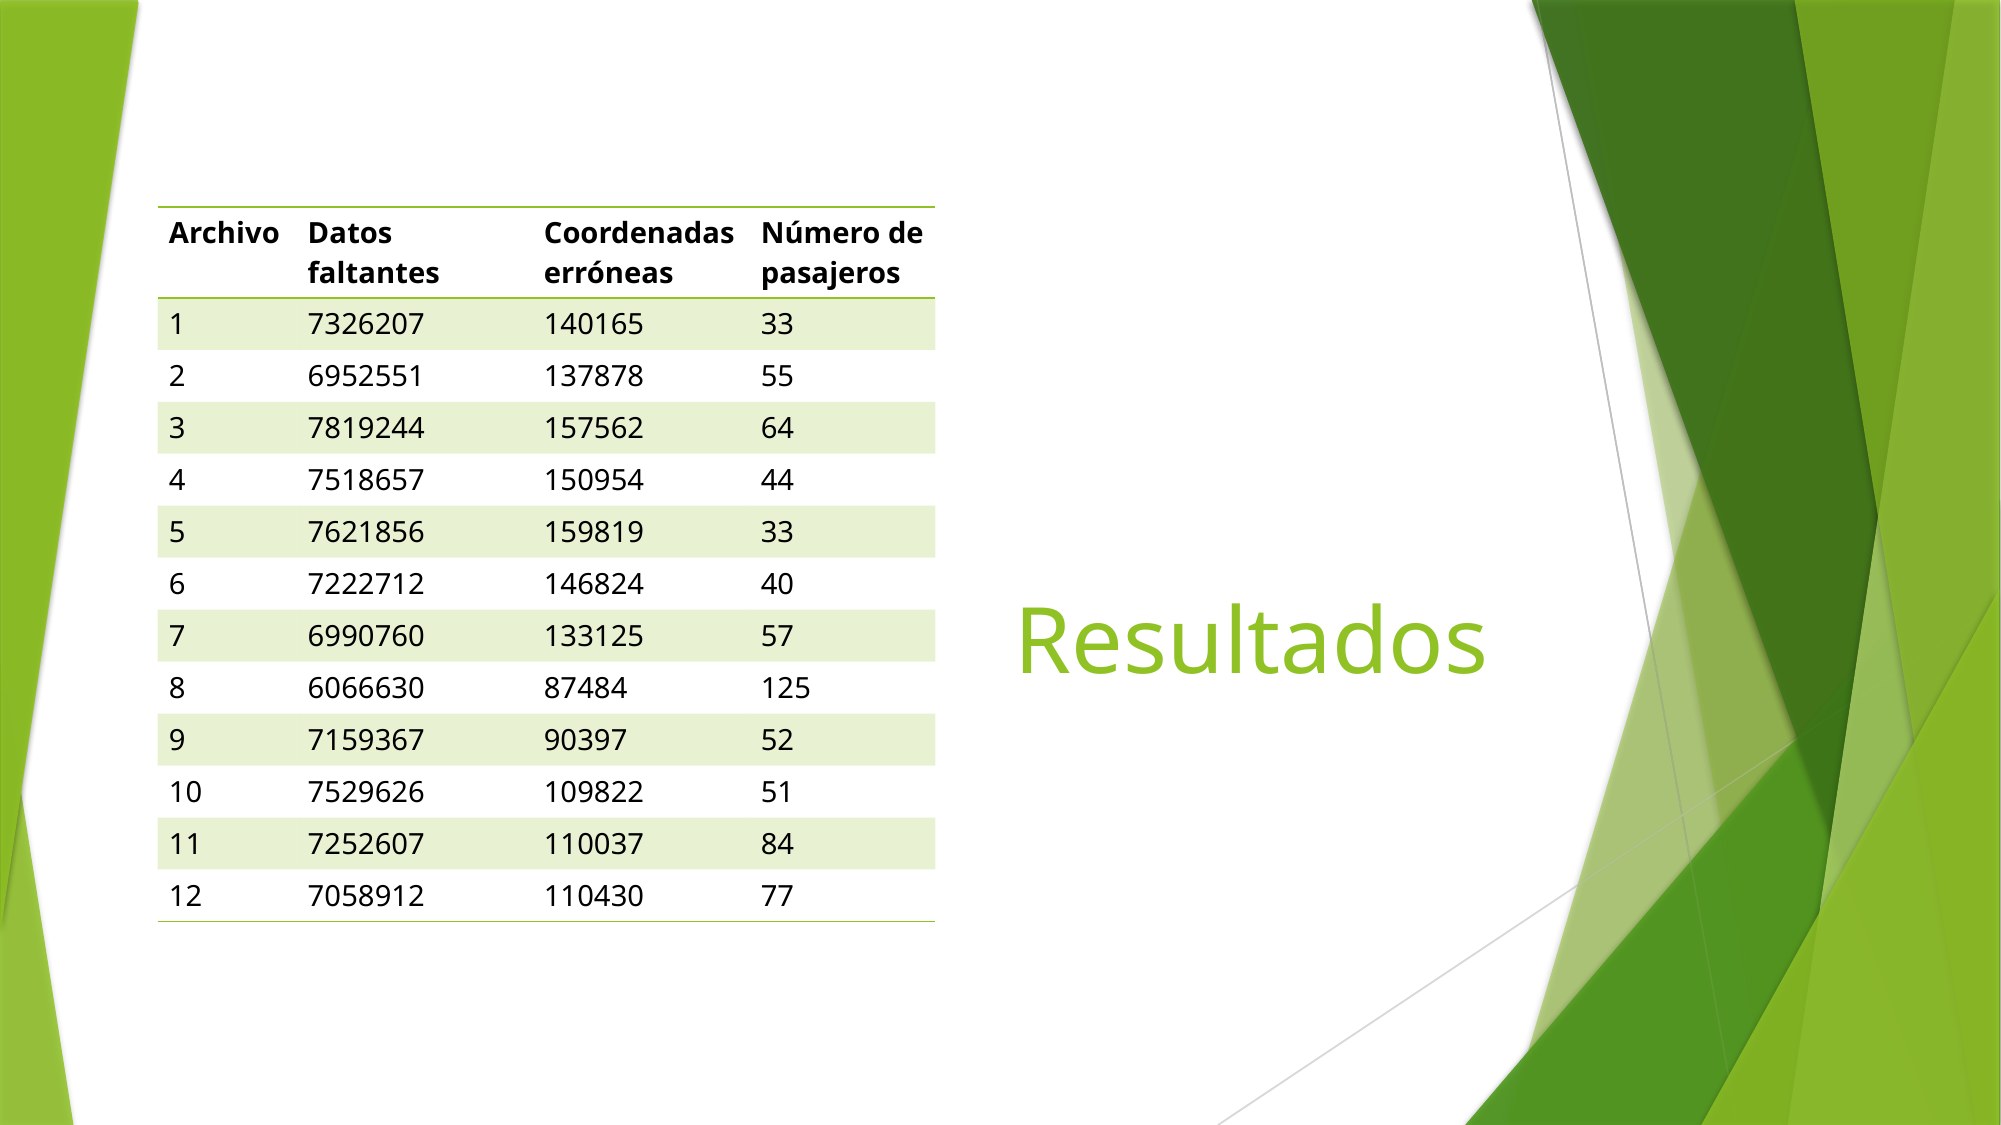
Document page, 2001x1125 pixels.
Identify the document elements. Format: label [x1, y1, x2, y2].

text_box [0, 0, 2000, 1125]
